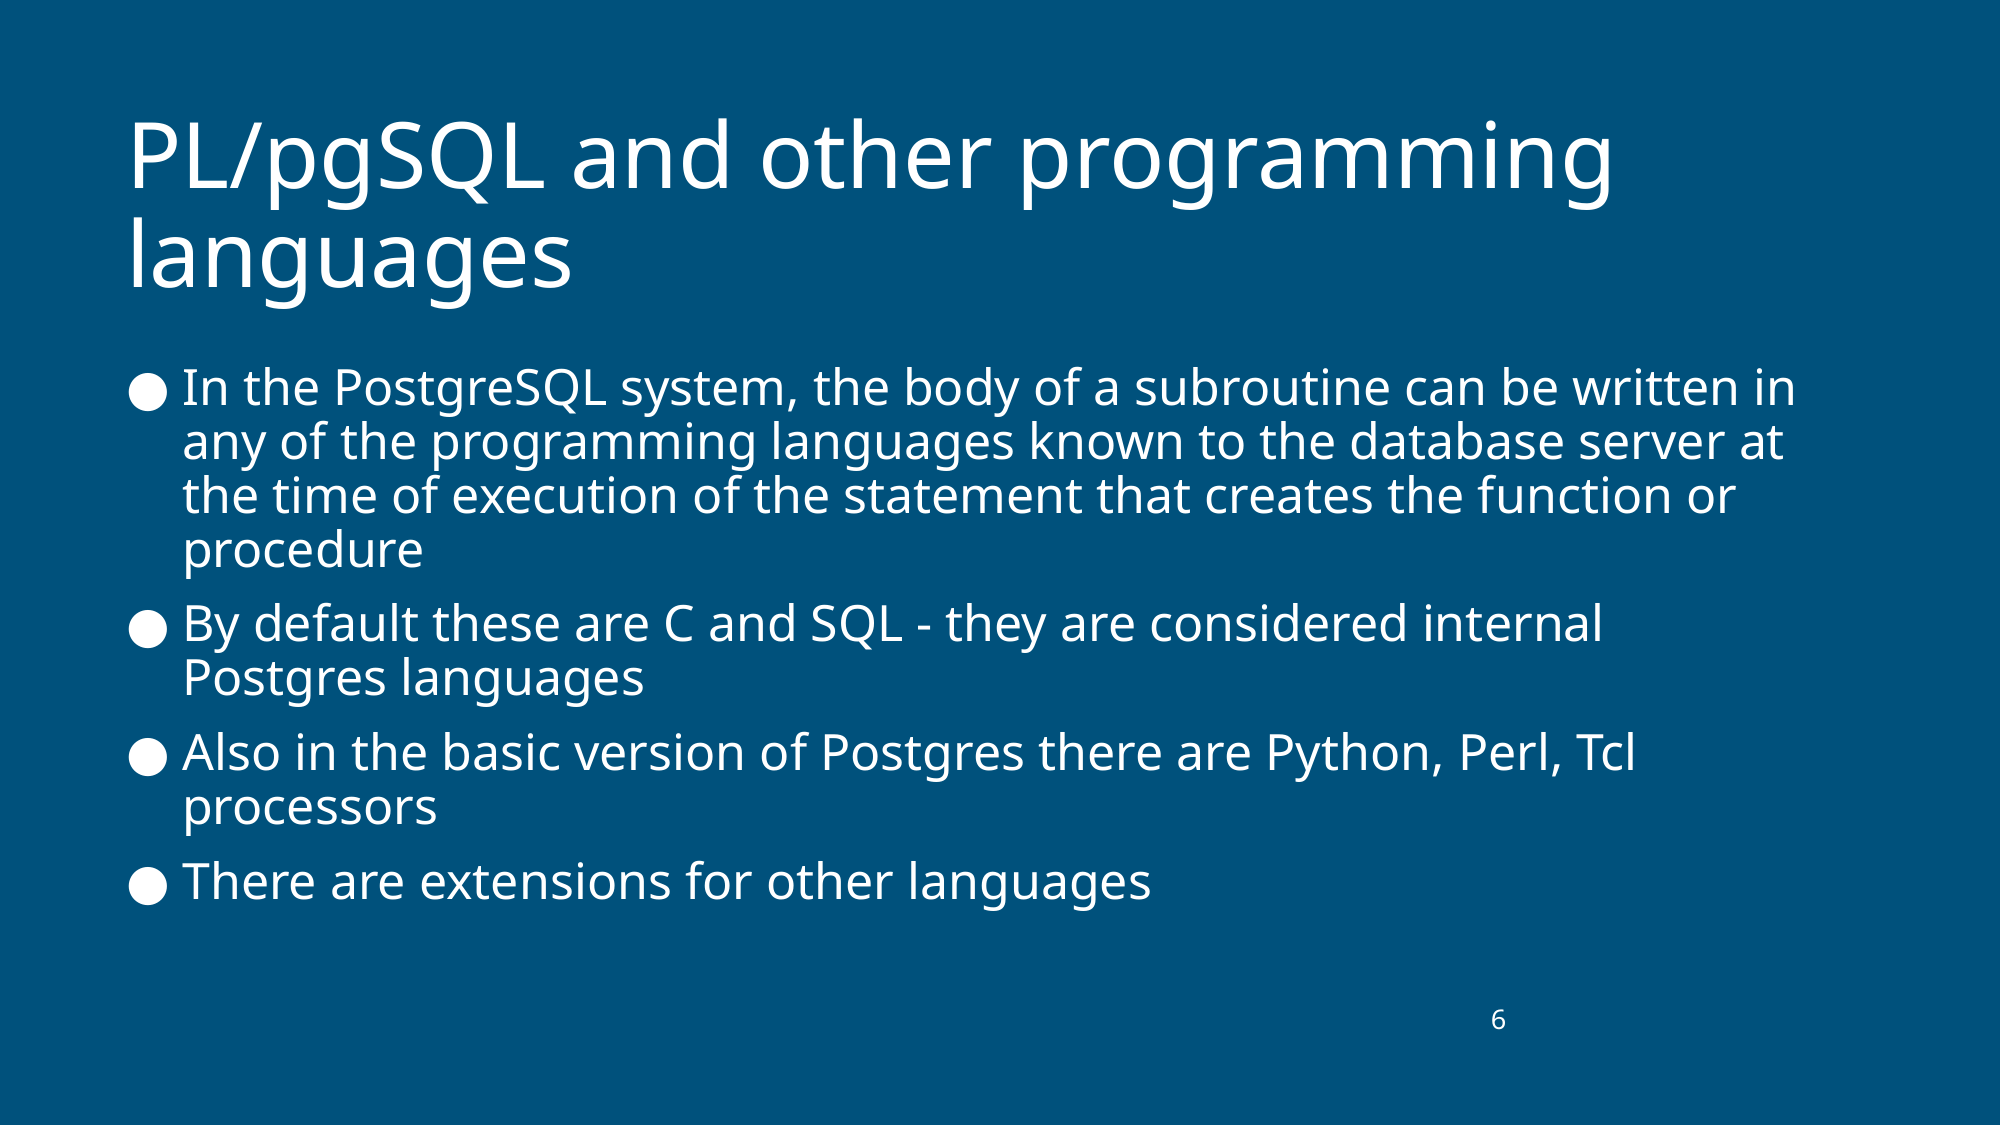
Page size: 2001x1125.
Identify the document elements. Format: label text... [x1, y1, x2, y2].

list In the PostgreSQL system, the body of a subroutine can be written in any of the programming languages known to the database server at the time of execution of the statement that creates the function or procedure By default these are C and SQL - they are considered internal Postgres languages Also in the basic version of Postgres there are Python, Perl, Tcl processors There are extensions for other languages [111, 354, 1830, 992]
slide_number ‹#› [1409, 991, 1522, 1051]
title PL/pgSQL and other programming languages [111, 99, 1816, 317]
